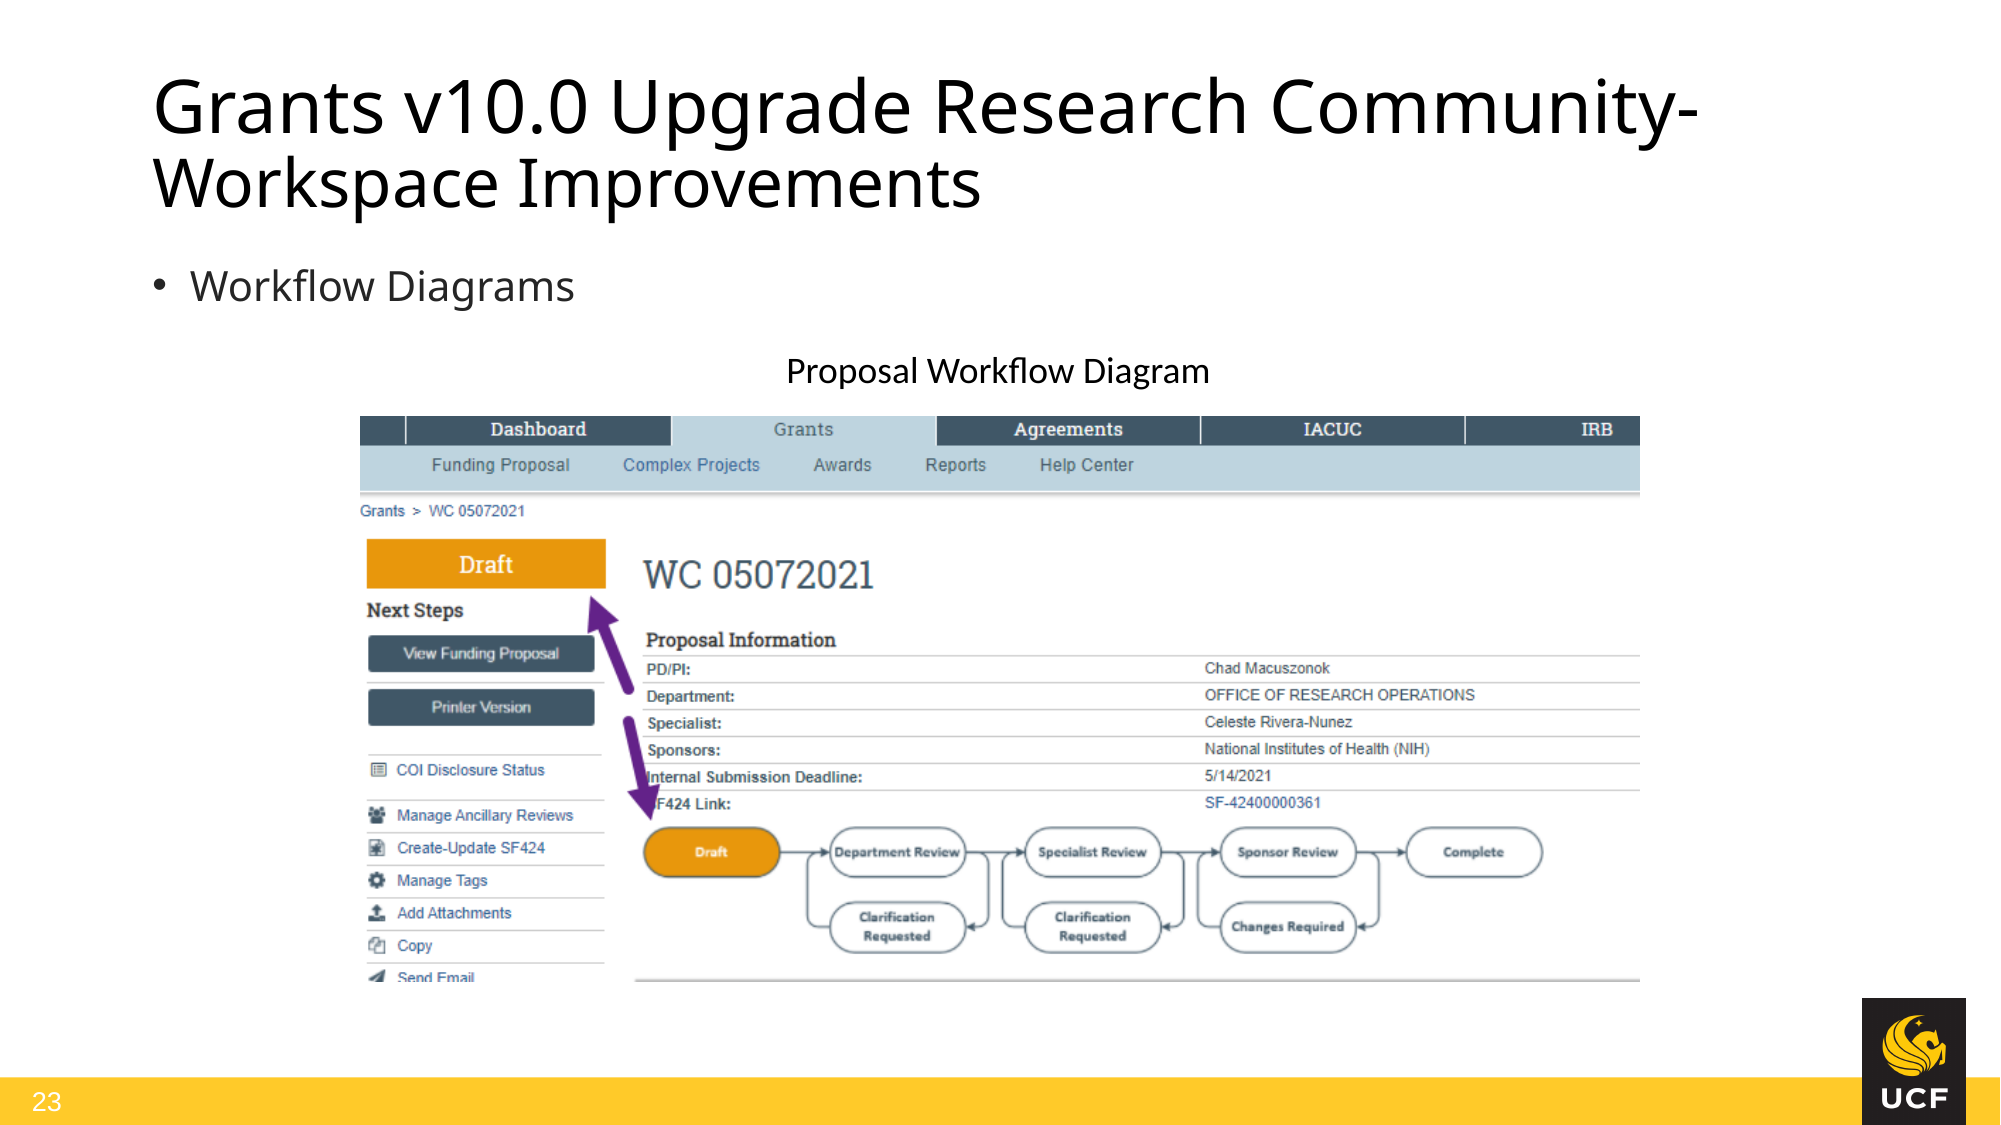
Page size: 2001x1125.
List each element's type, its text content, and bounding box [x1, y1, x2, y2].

text_box Proposal Workflow Diagram [771, 338, 1327, 399]
title Grants v10.0 Upgrade Research Community- Workspace Improvements [137, 59, 1863, 231]
slide_number 23 [16, 1077, 138, 1124]
picture [1862, 998, 1966, 1125]
picture [359, 416, 1640, 982]
list Workflow Diagrams [137, 248, 1863, 1014]
